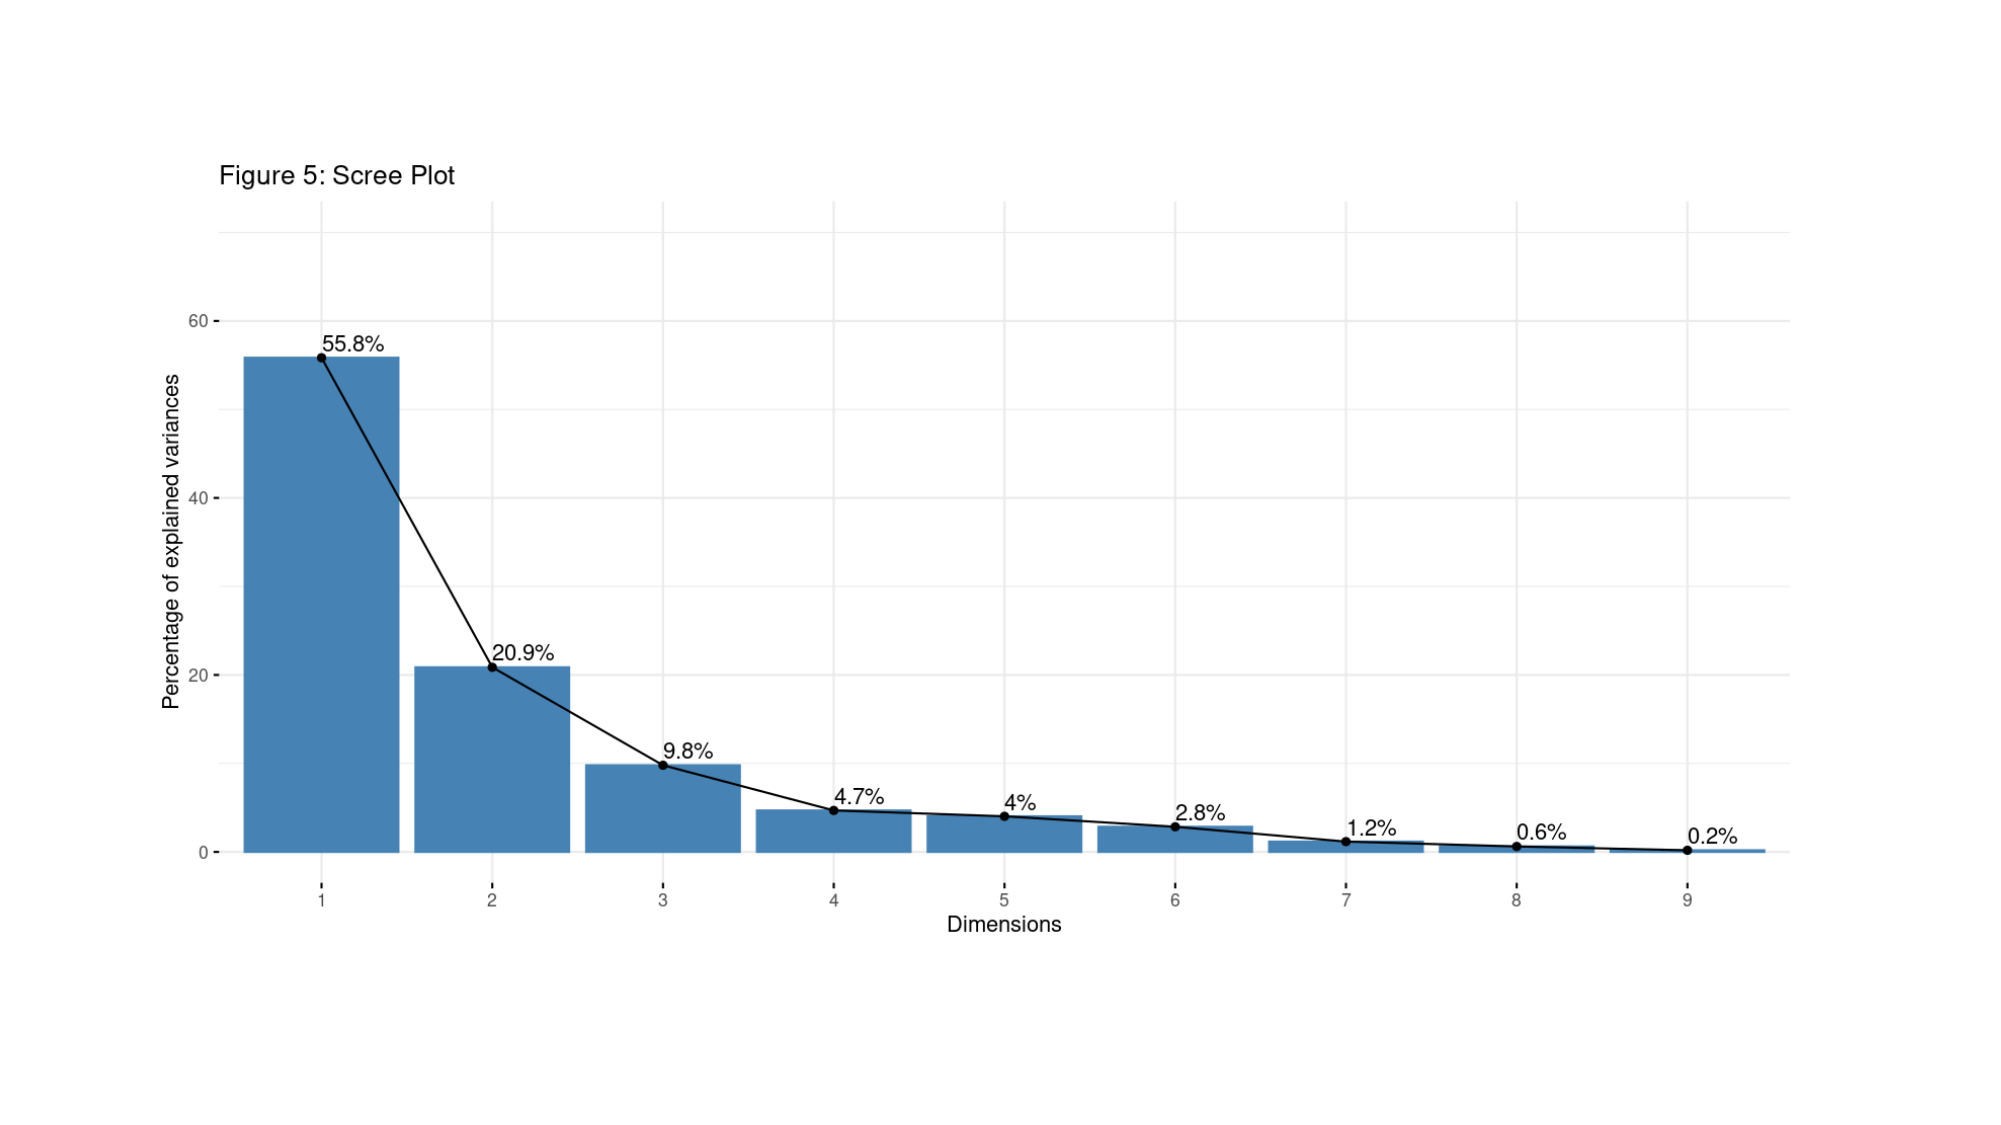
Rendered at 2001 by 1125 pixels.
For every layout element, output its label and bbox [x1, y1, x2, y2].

picture [150, 154, 1801, 948]
